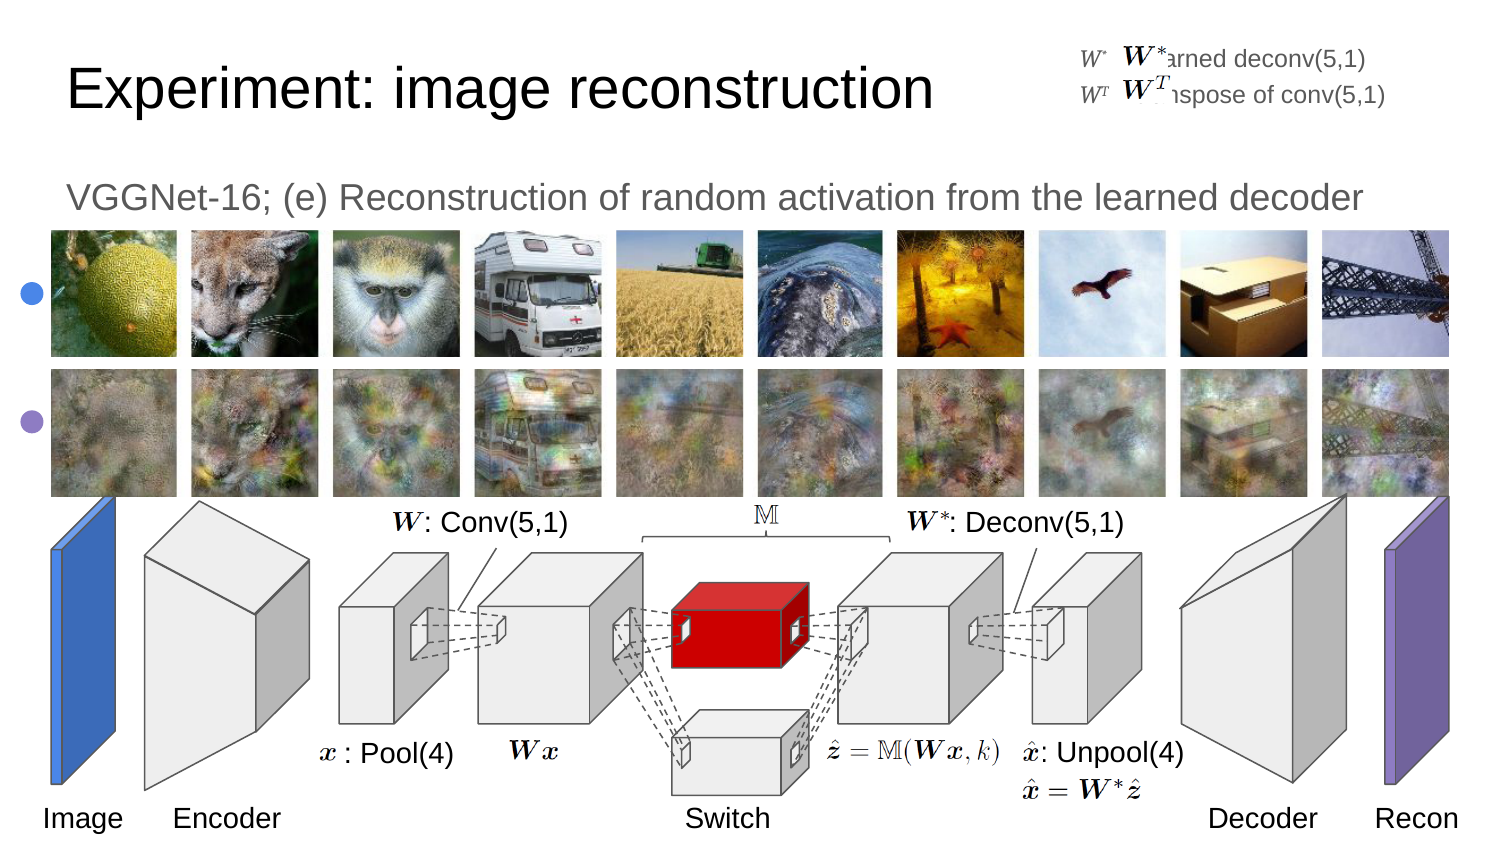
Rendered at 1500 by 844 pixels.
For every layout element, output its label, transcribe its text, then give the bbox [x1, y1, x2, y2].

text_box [889, 36, 1480, 110]
picture [50, 229, 1450, 358]
list VGGNet-16; (e) Reconstruction of random activation from the learned decoder [51, 151, 1449, 229]
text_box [20, 489, 1480, 844]
text_box [20, 282, 44, 306]
text_box [20, 410, 44, 434]
picture [50, 369, 1450, 489]
title Experiment: image reconstruction [51, 35, 1449, 130]
